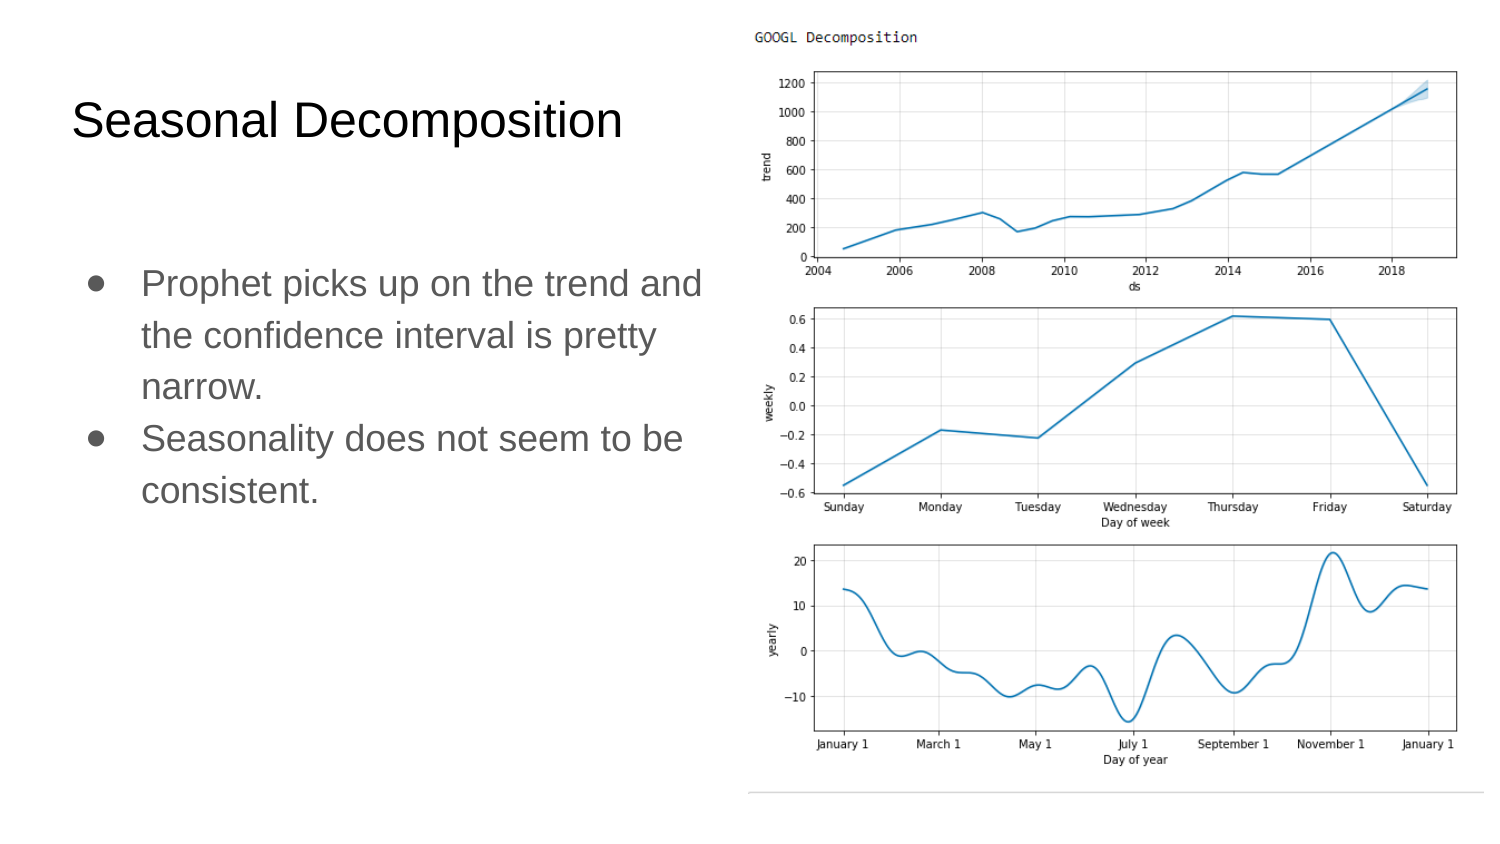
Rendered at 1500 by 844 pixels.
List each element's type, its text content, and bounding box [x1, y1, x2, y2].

text_box Seasonal Decomposition [56, 72, 667, 210]
list Prophet picks up on the trend and the confidence interval is pretty narrow. Seasonality does not seem to be consistent. [51, 237, 719, 750]
picture [736, 20, 1484, 794]
